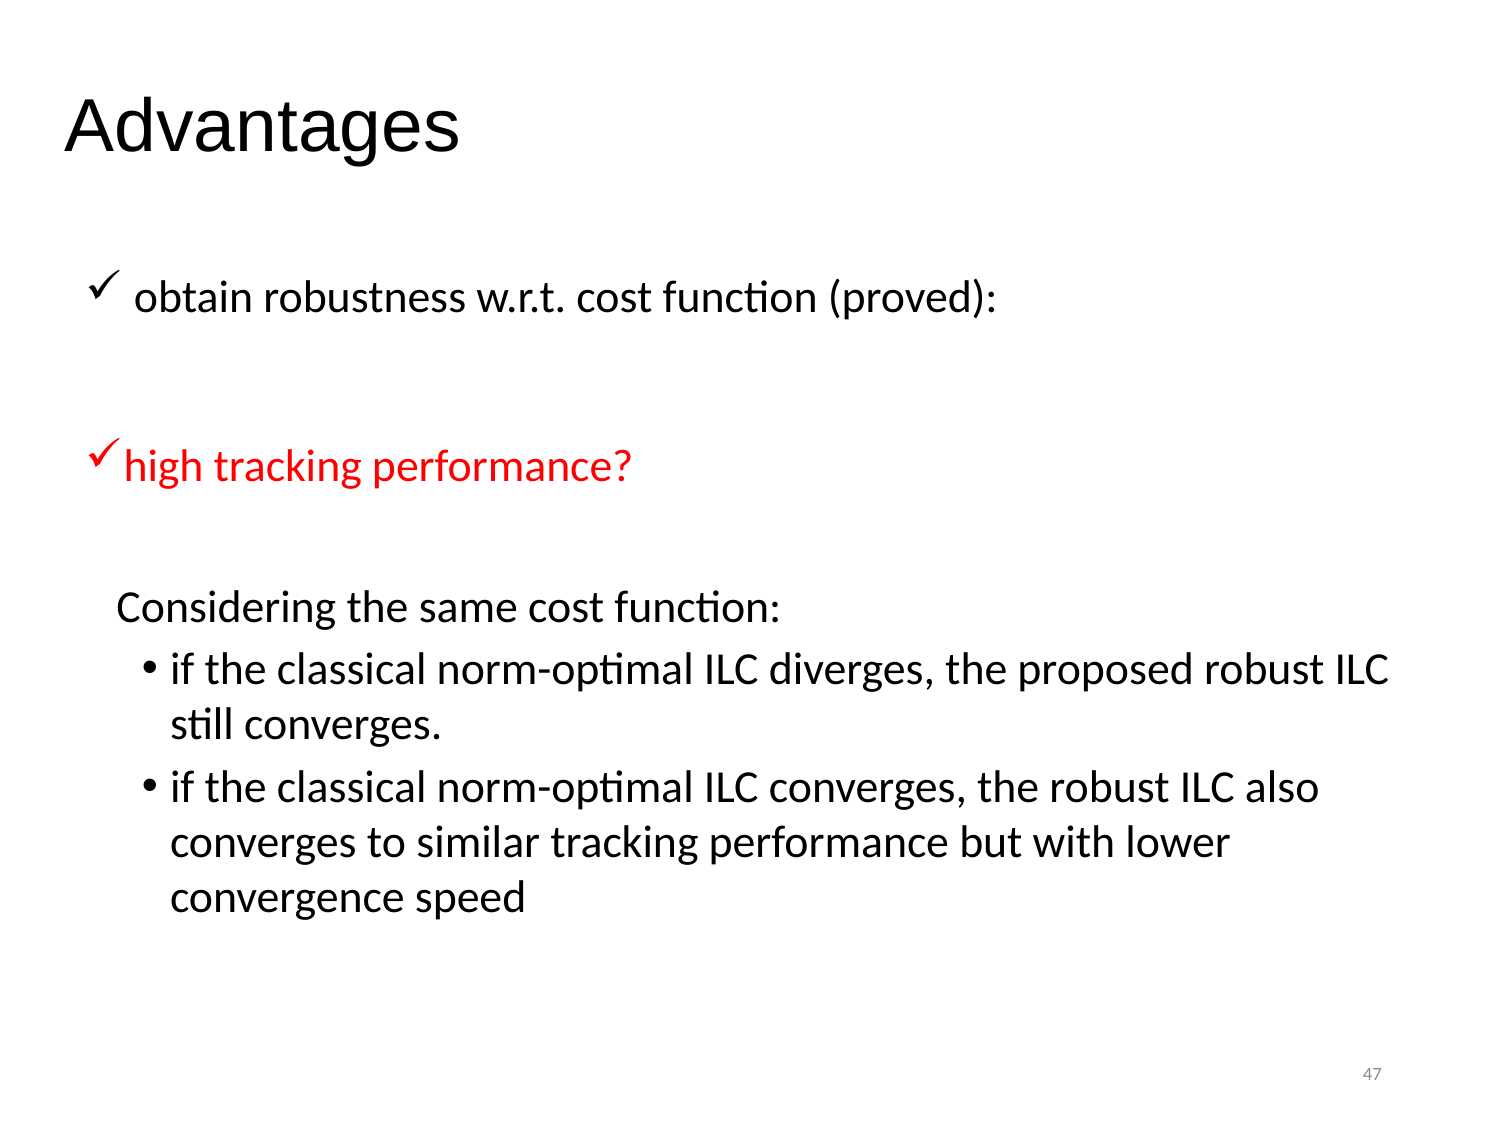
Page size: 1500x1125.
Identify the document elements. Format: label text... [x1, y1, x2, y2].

text_box Advantages [64, 19, 1432, 130]
slide_number 47 [1059, 1042, 1397, 1103]
text_box [64, 857, 1500, 1035]
text_box [64, 130, 1500, 857]
